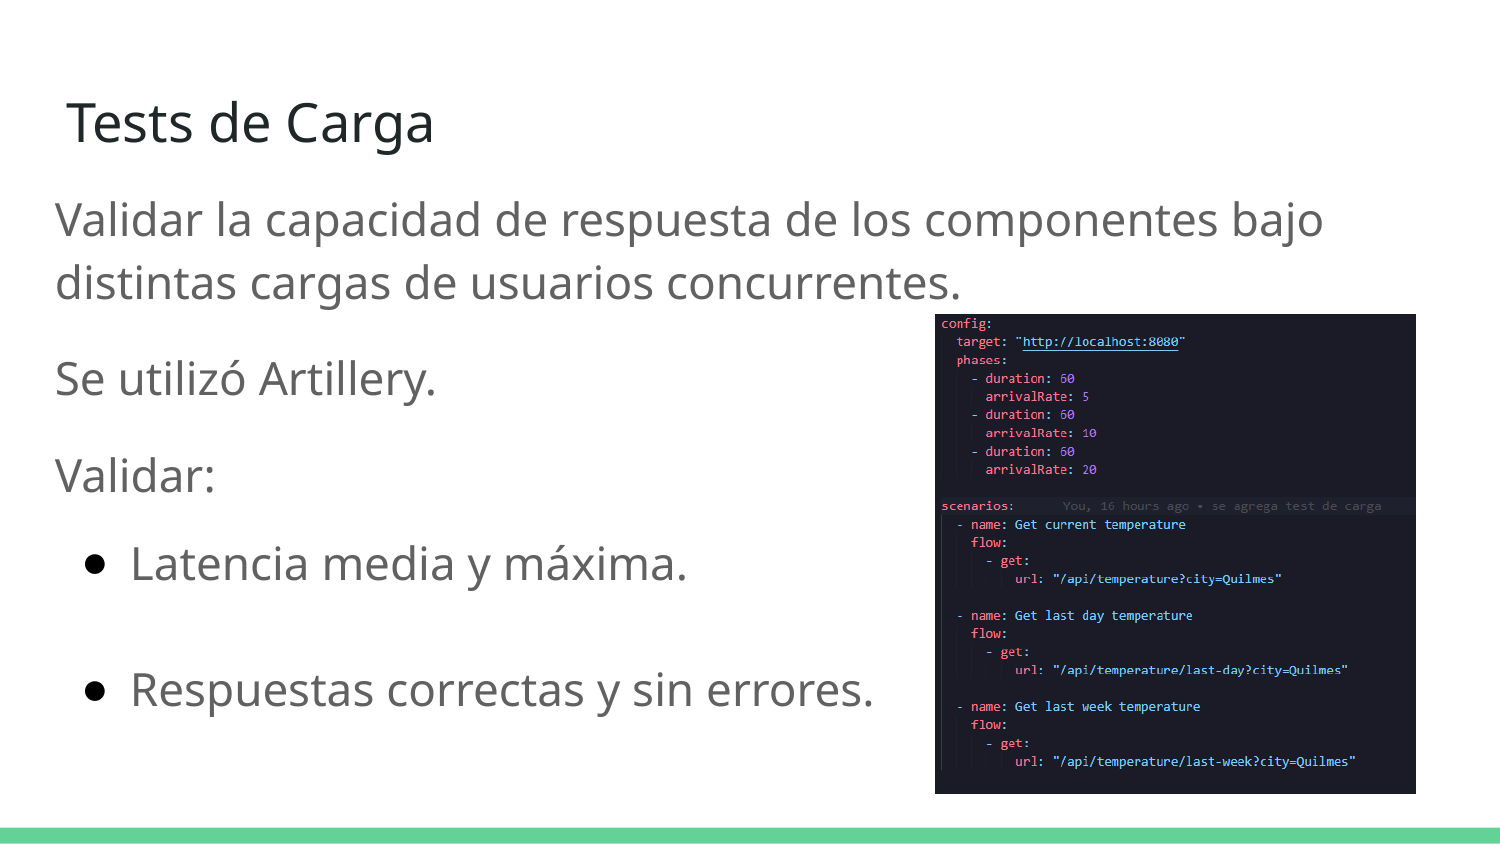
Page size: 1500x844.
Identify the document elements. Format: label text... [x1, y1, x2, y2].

picture [935, 314, 1416, 794]
list Validar la capacidad de respuesta de los componentes bajo distintas cargas de usuarios concurrentes. Se utilizó Artillery. Validar: Latencia media y máxima. Respuestas correctas y sin errores. [39, 166, 1438, 315]
title Tests de Carga [51, 72, 1449, 167]
